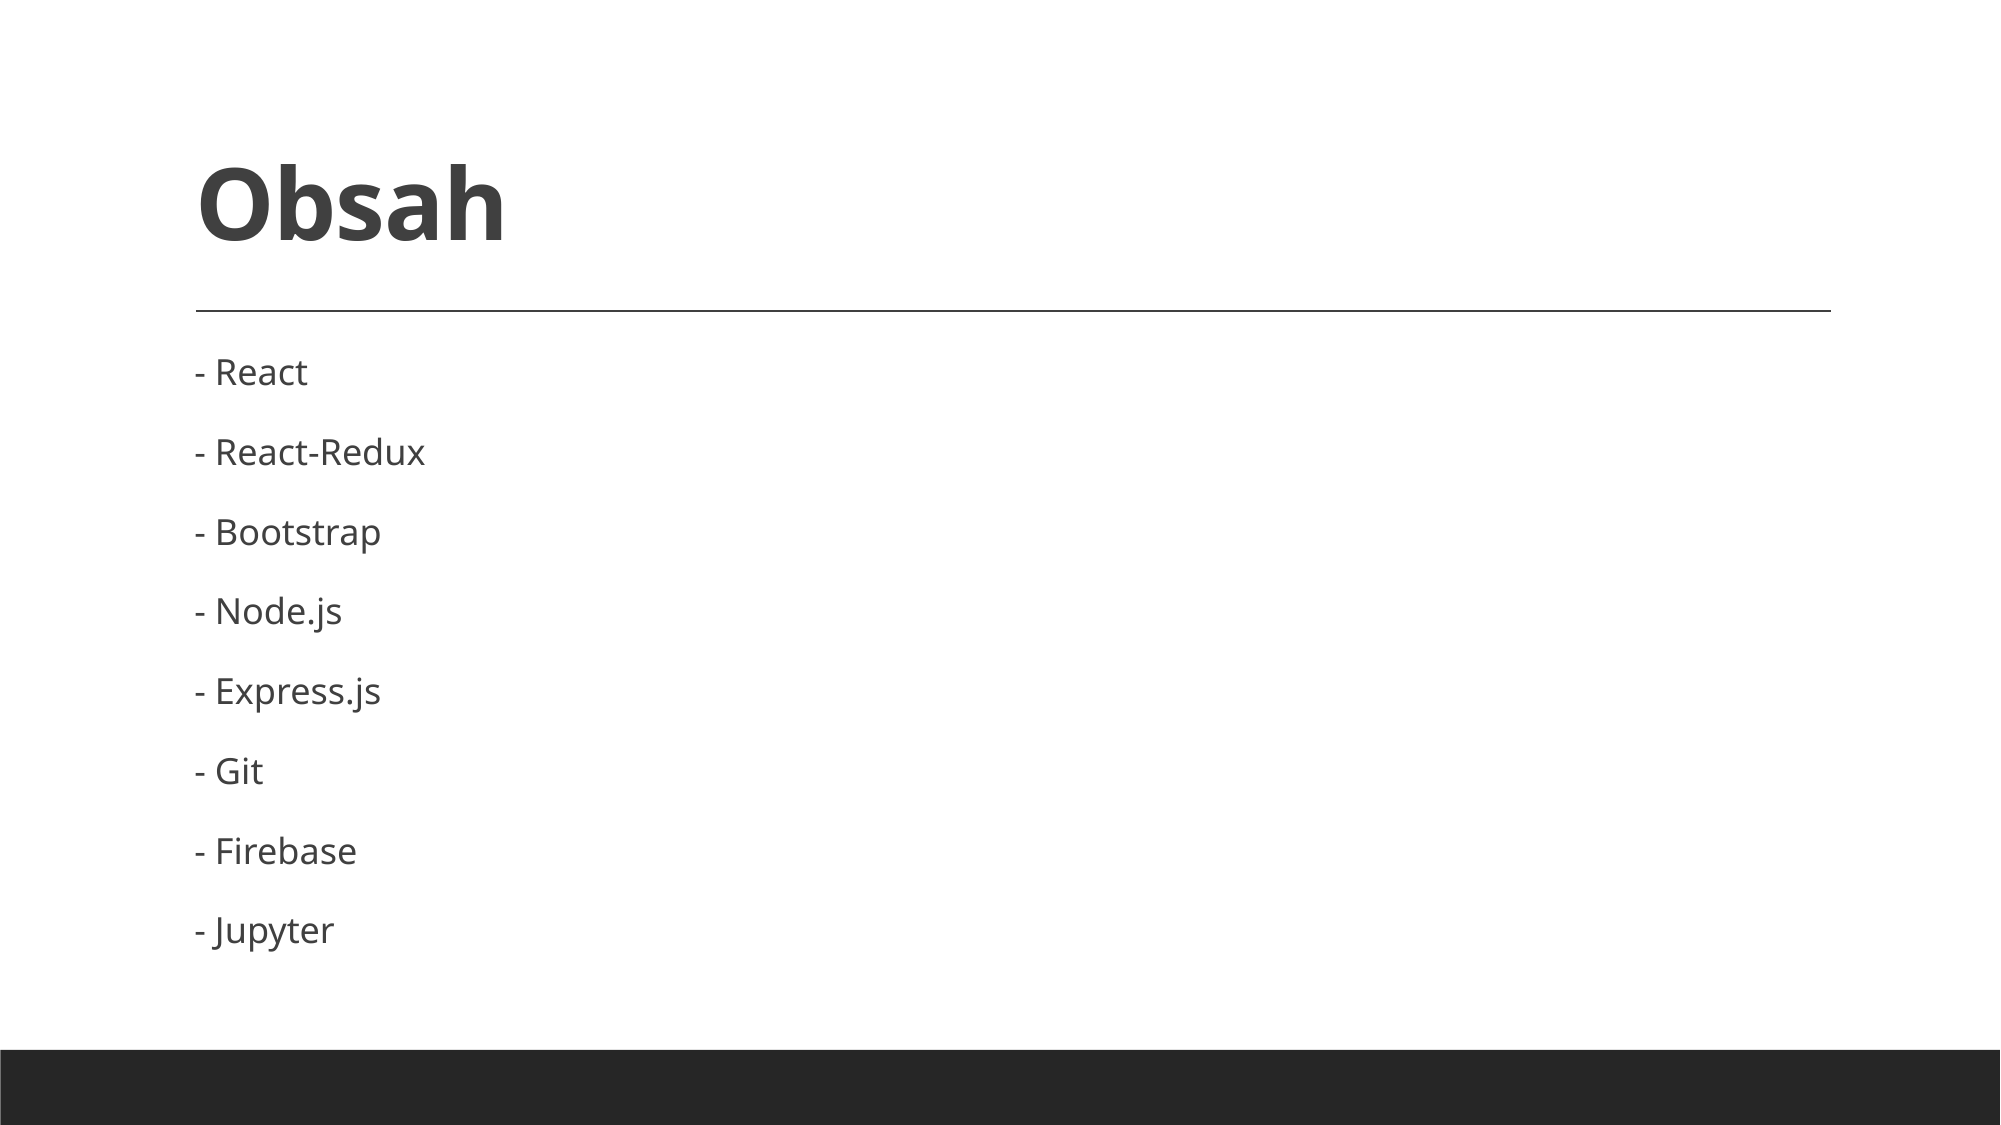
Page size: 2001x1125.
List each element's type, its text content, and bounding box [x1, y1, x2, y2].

title Obsah [180, 79, 1830, 270]
list - React - React-Redux - Bootstrap - Node.js - Express.js - Git - Firebase - Jupyter [180, 333, 1830, 963]
